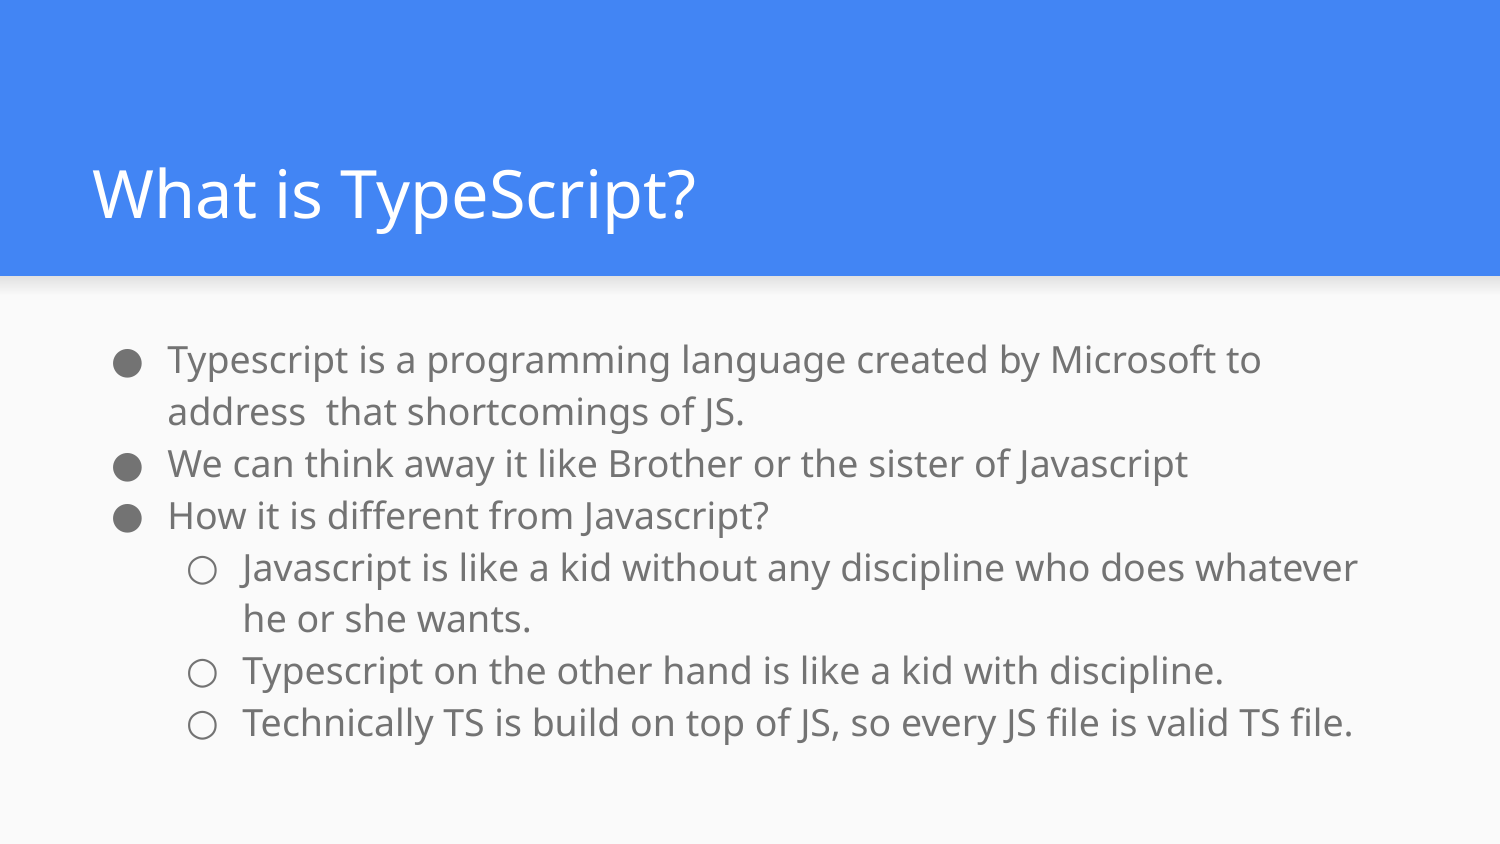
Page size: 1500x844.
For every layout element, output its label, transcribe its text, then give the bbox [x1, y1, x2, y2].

list Typescript is a programming language created by Microsoft to address that shortcomings of JS. We can think away it like Brother or the sister of Javascript How it is different from Javascript? Javascript is like a kid without any discipline who does whatever he or she wants. Typescript on the other hand is like a kid with discipline. Technically TS is build on top of JS, so every JS file is valid TS file. [77, 314, 1427, 813]
title What is TypeScript? [77, 121, 1427, 248]
